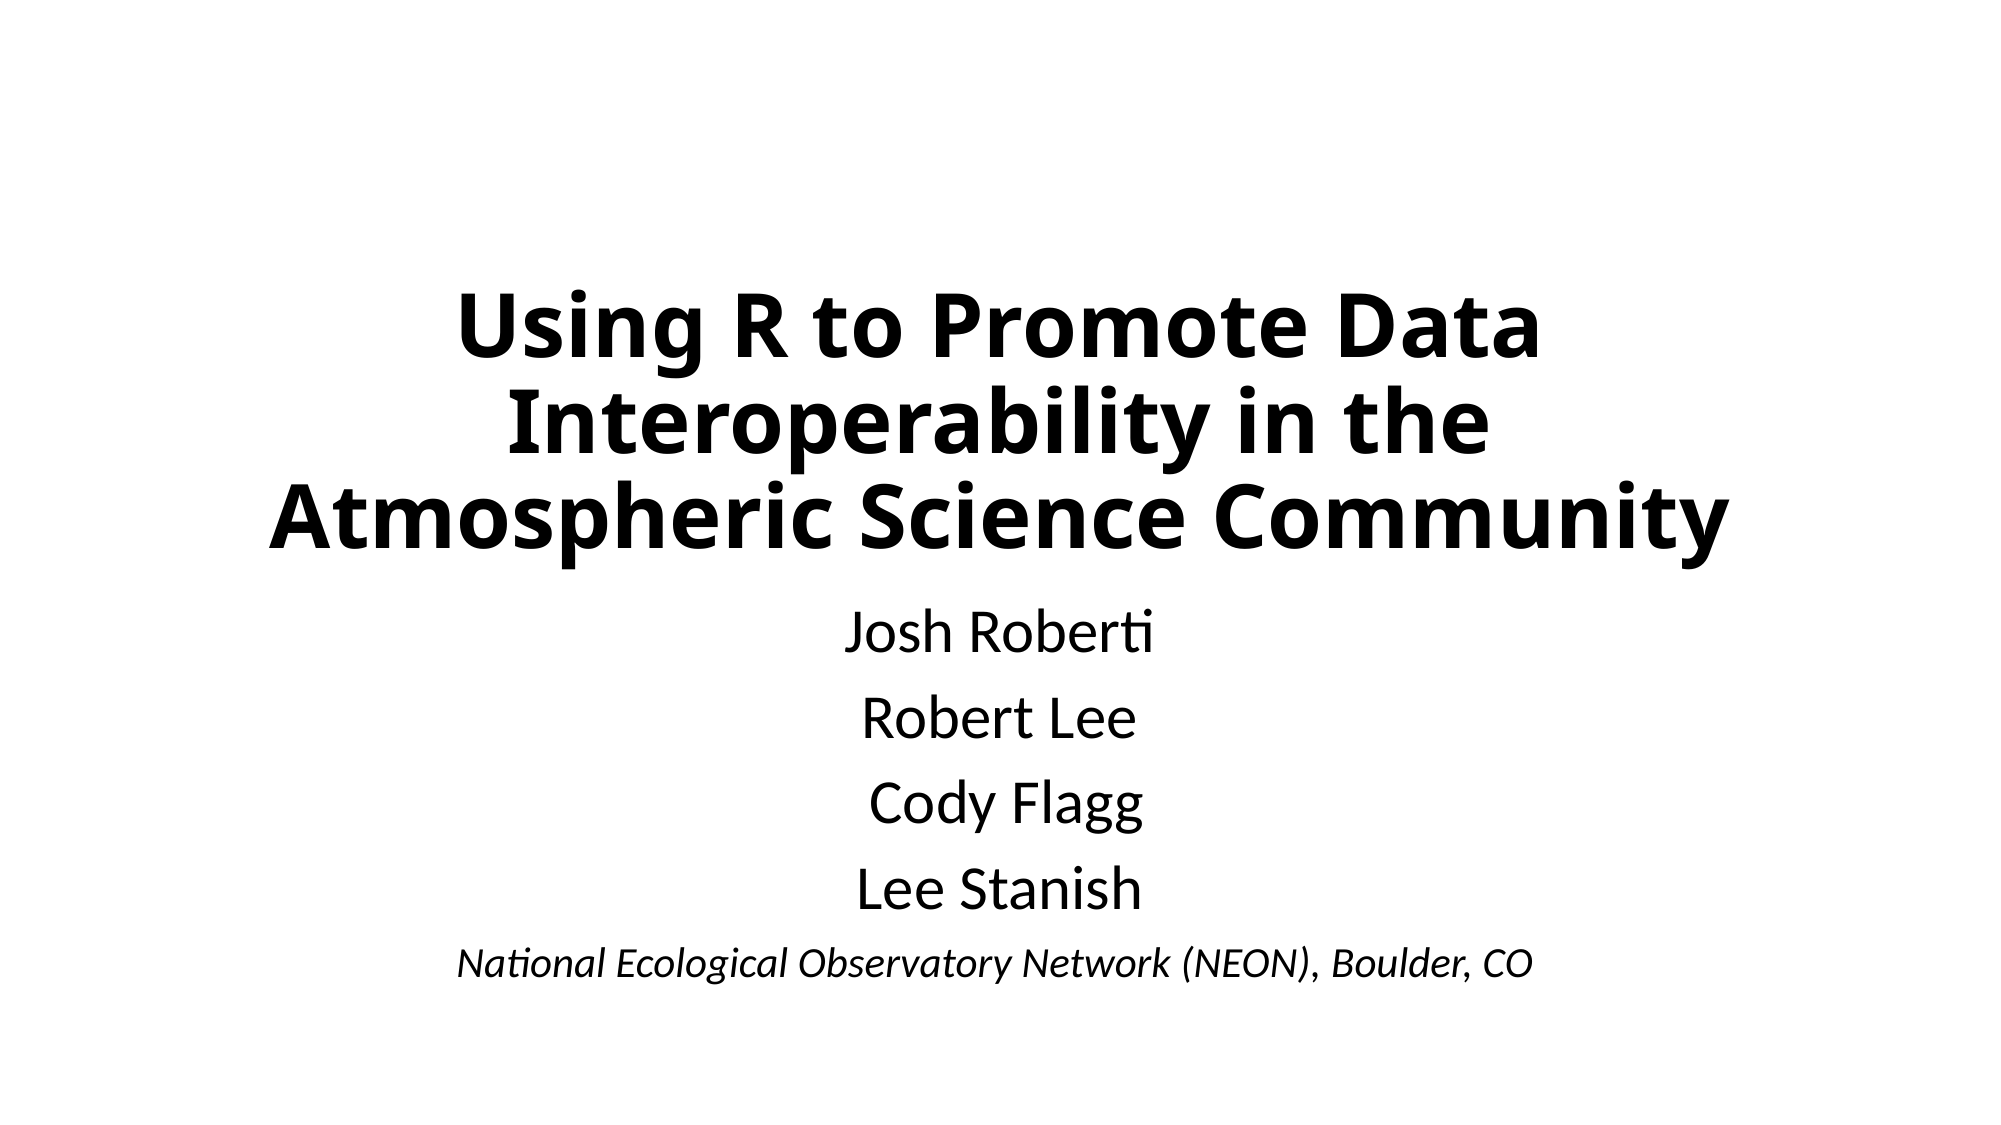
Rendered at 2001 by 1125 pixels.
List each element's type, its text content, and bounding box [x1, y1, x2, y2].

title Using R to Promote Data Interoperability in the Atmospheric Science Community [249, 184, 1750, 576]
subtitle Josh Roberti Robert Lee Cody Flagg Lee Stanish National Ecological Observatory Network (NEON), Boulder, CO [249, 590, 1750, 997]
